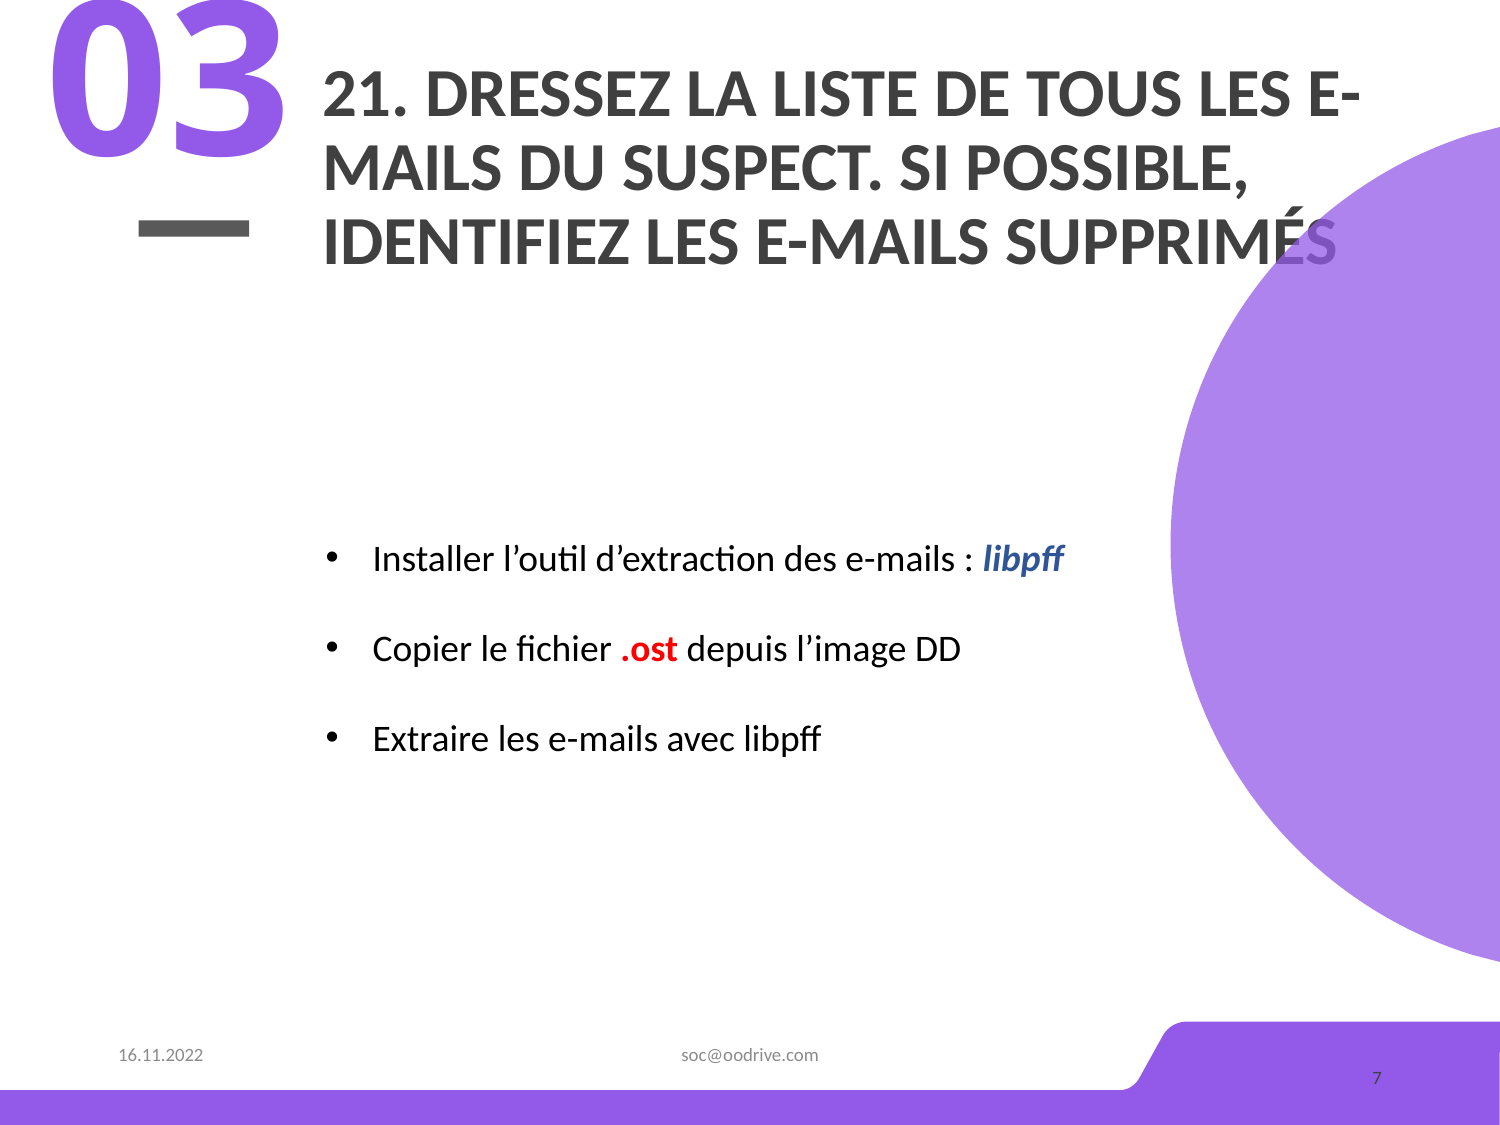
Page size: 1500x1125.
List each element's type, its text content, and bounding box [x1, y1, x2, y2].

footer soc@oodrive.com [496, 1023, 1004, 1084]
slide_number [103, 1023, 441, 1084]
title 21. Dressez la liste de tous les e-mails du suspect. Si possible, identifiez les e-mails supprimés [307, 59, 1471, 278]
text_box Installer l’outil d’extraction des e-mails : libpff Copier le fichier .ost depuis l’image DD Extraire les e-mails avec libpff [310, 527, 1079, 767]
list 03 [0, 0, 307, 213]
text_box [1169, 125, 1500, 964]
slide_number 7 [1059, 1047, 1397, 1108]
